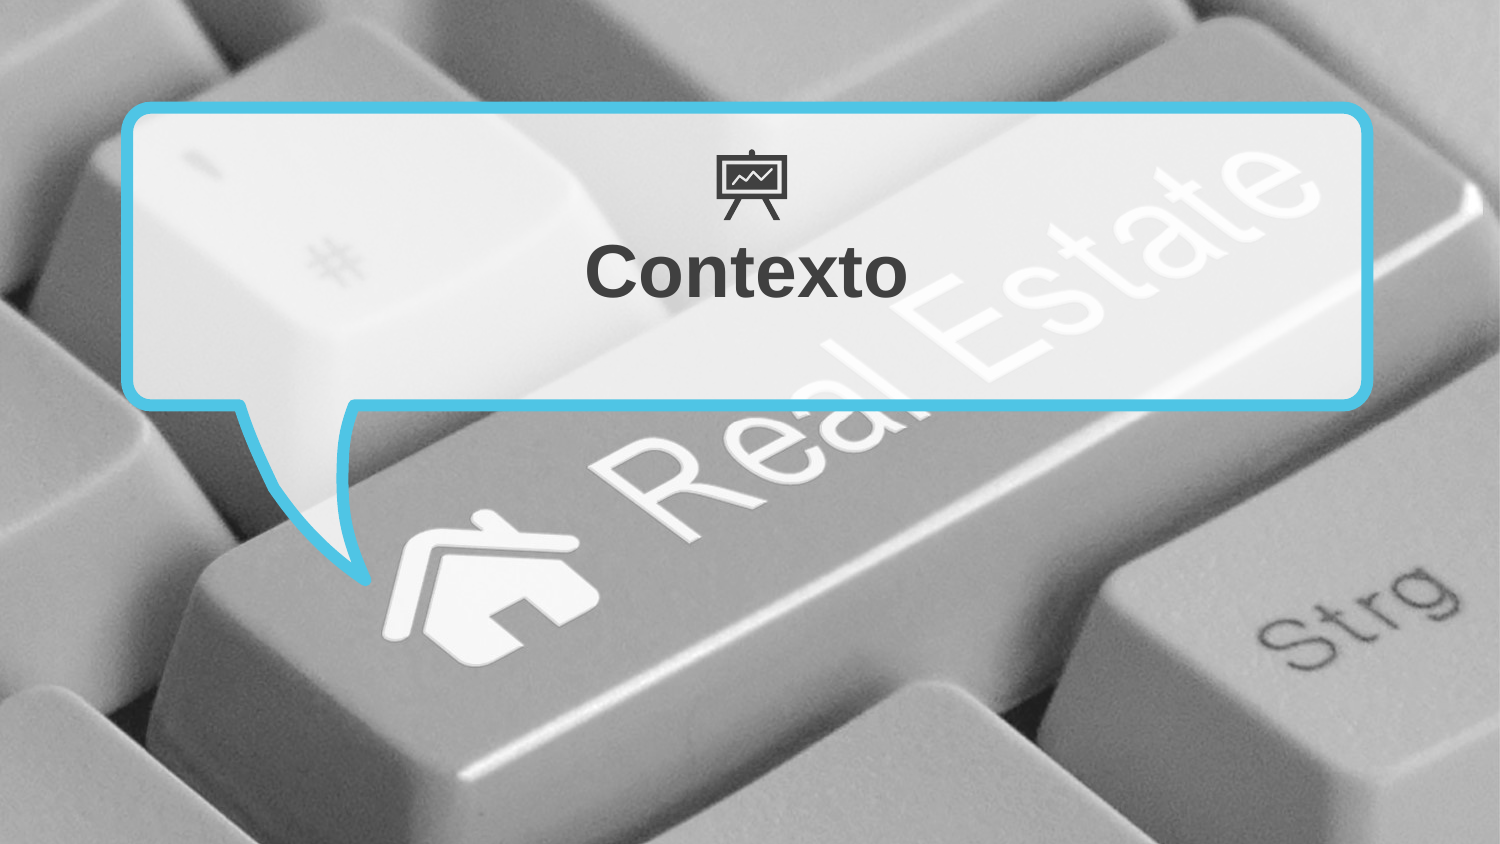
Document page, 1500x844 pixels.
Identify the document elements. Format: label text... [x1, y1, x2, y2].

list Contexto [127, 228, 1368, 307]
picture [0, 0, 1500, 844]
